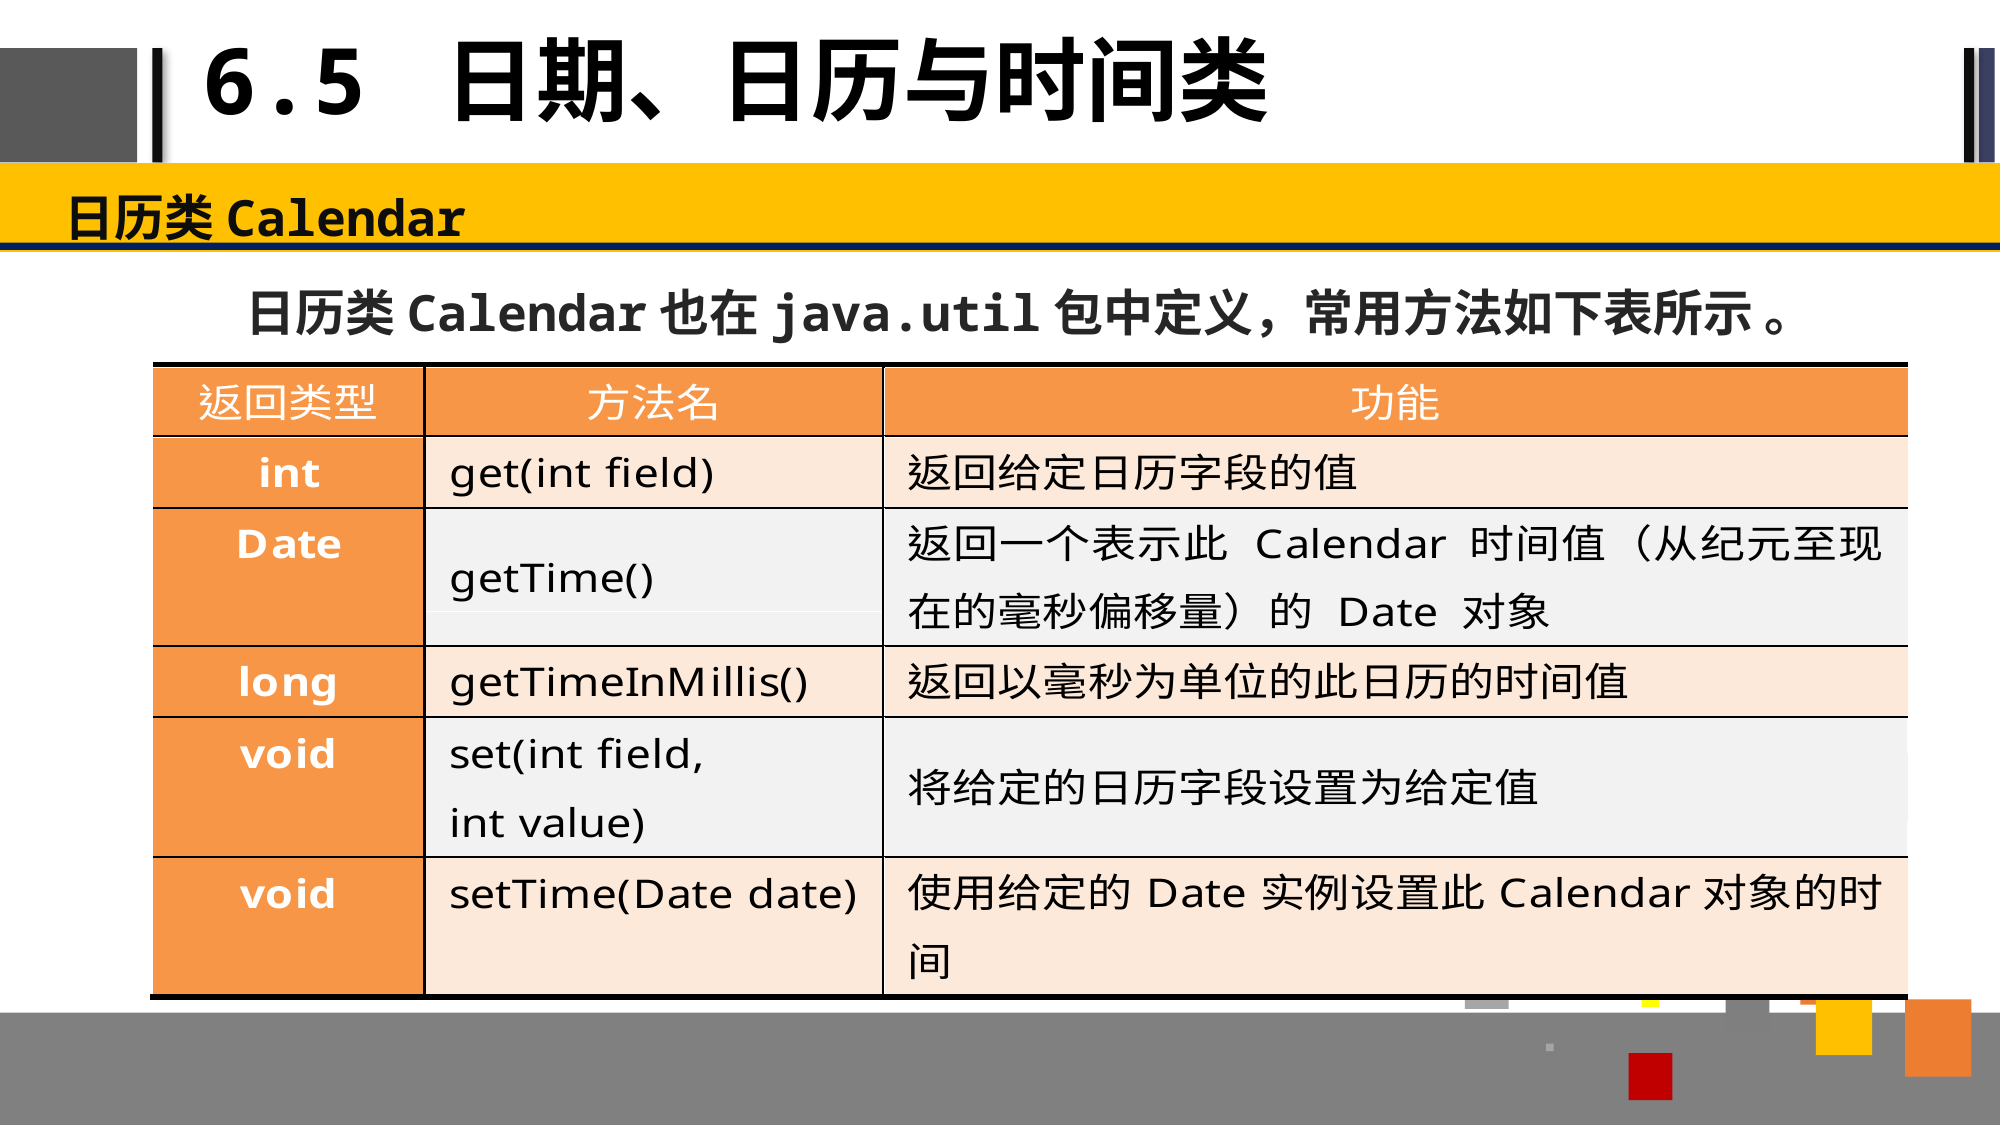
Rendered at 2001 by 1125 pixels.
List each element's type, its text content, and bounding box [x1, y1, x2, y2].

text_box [0, 162, 2000, 252]
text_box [1078, 877, 1972, 1101]
title 6.5 日期、日历与时间类 [187, 2, 1459, 162]
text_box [150, 361, 1912, 1100]
text_box [0, 1012, 2000, 1125]
text_box 日历类Calendar也在java.util包中定义，常用方法如下表所示 。 [150, 252, 1793, 351]
